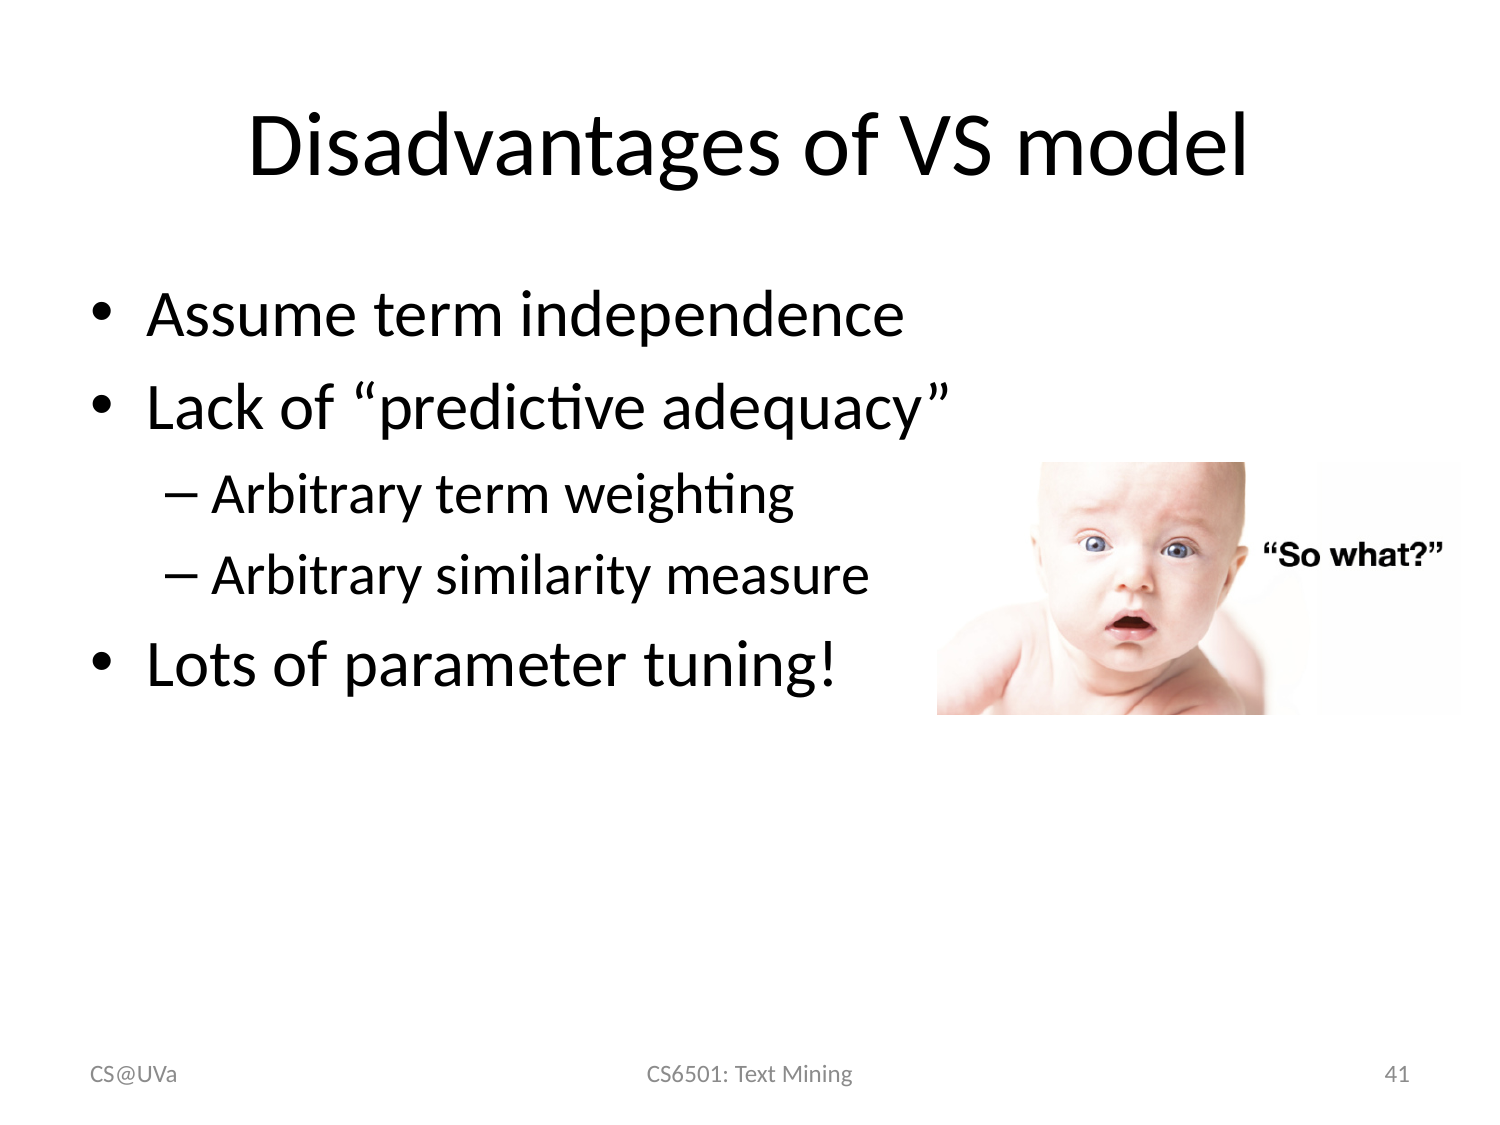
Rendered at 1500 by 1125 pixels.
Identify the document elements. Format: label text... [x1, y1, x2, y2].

slide_number CS@UVa [75, 1042, 425, 1103]
footer CS6501: Text Mining [512, 1042, 988, 1103]
list Assume term independence Lack of “predictive adequacy” Arbitrary term weighting Arbitrary similarity measure Lots of parameter tuning! [75, 262, 1425, 1005]
title Disadvantages of VS model [75, 45, 1425, 233]
picture [937, 462, 1461, 716]
slide_number 41 [1074, 1042, 1425, 1103]
